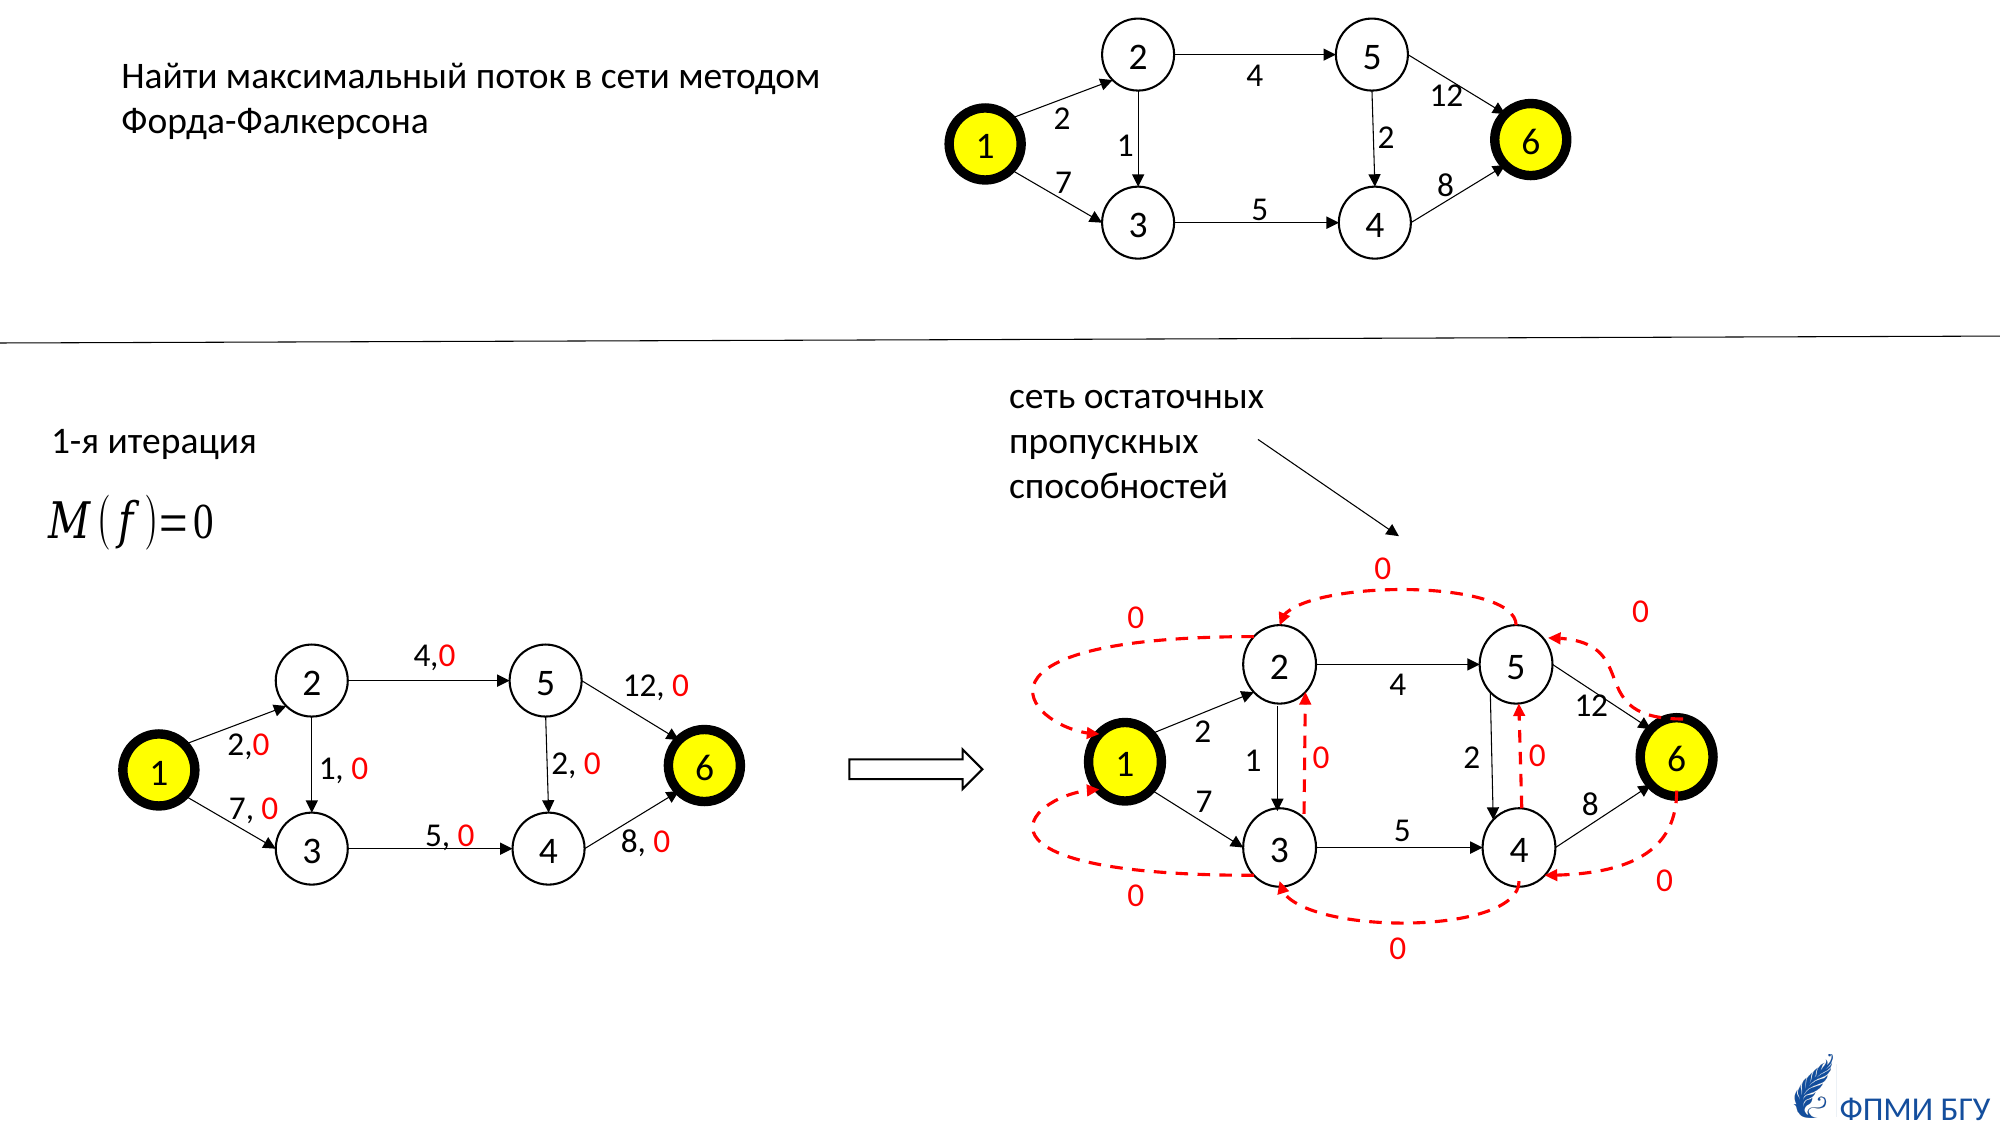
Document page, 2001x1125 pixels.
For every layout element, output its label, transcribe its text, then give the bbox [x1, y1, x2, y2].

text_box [1088, 539, 1713, 980]
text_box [1257, 439, 1399, 537]
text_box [0, 336, 2000, 343]
text_box [848, 746, 984, 792]
picture [1793, 1053, 1837, 1118]
text_box ФПМИ БГУ [1830, 1087, 2000, 1125]
text_box Найти максимальный поток в сети методом Форда-Фалкерсона [106, 43, 928, 149]
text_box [949, 18, 1567, 259]
text_box сеть остаточных пропускных способностей [994, 363, 1318, 514]
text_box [122, 626, 741, 885]
text_box 1-я итерация [36, 409, 272, 469]
